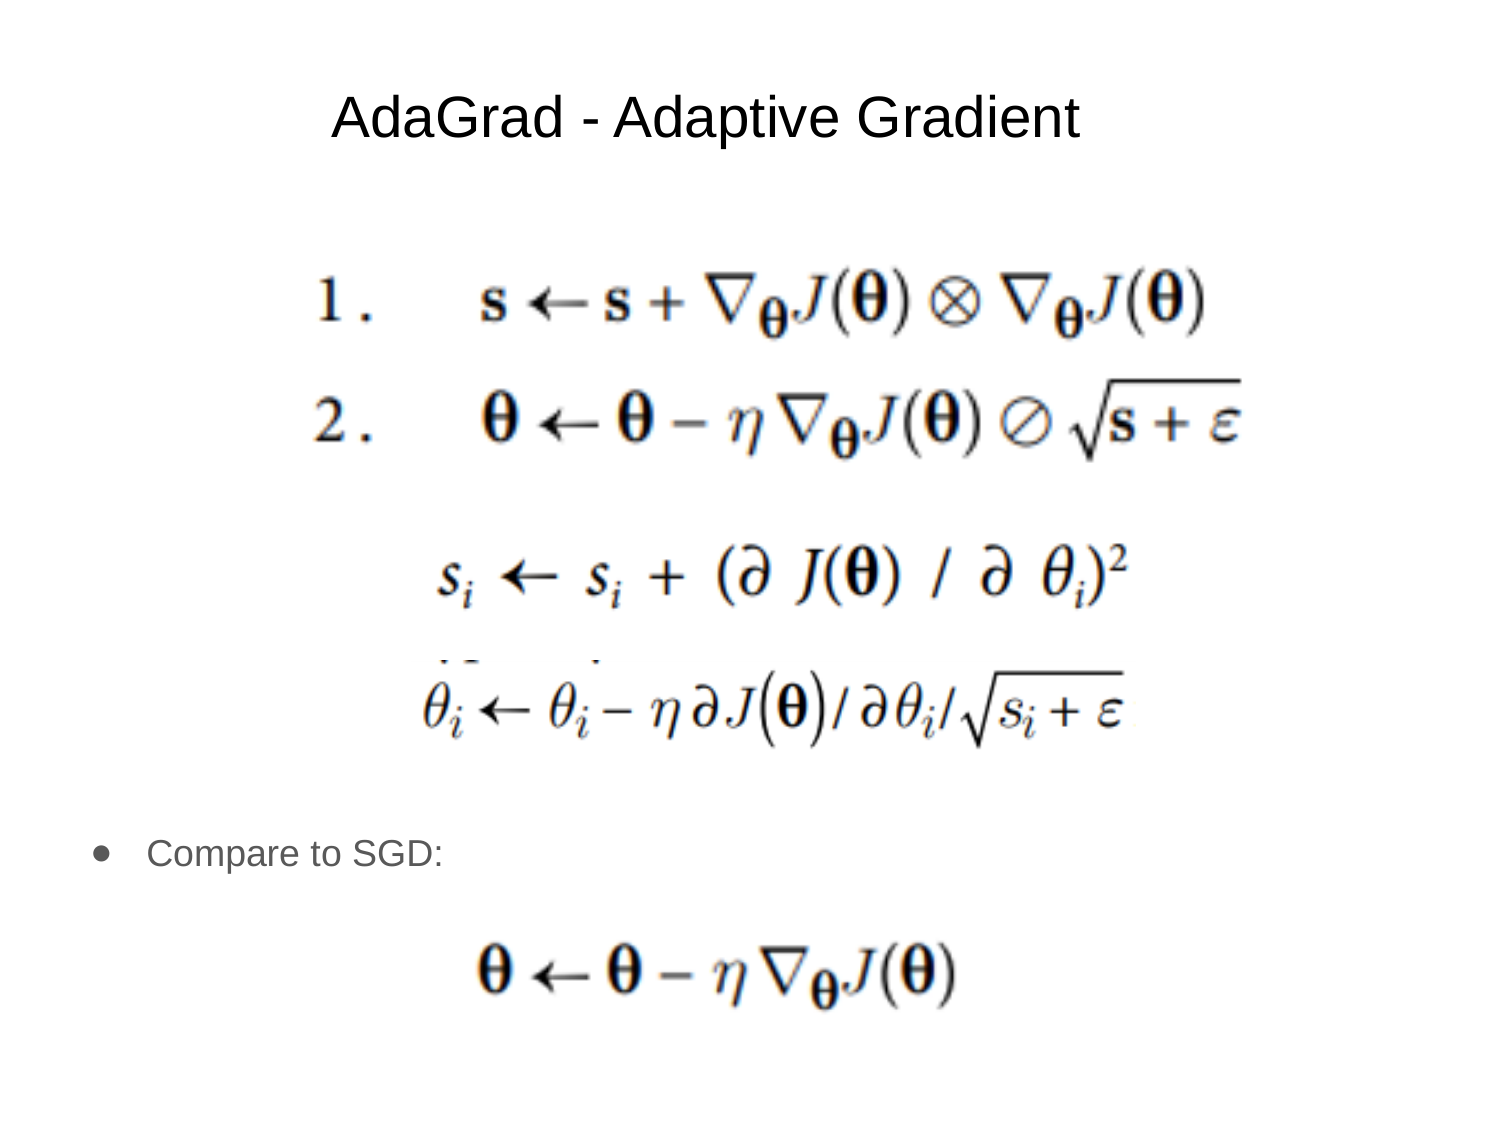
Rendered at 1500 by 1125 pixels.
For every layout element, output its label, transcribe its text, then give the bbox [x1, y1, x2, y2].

picture [417, 536, 1148, 625]
title AdaGrad - Adaptive Gradient [316, 62, 1464, 167]
list Compare to SGD: [75, 815, 1425, 919]
picture [411, 659, 1137, 756]
picture [239, 254, 1345, 518]
picture [463, 912, 964, 1033]
